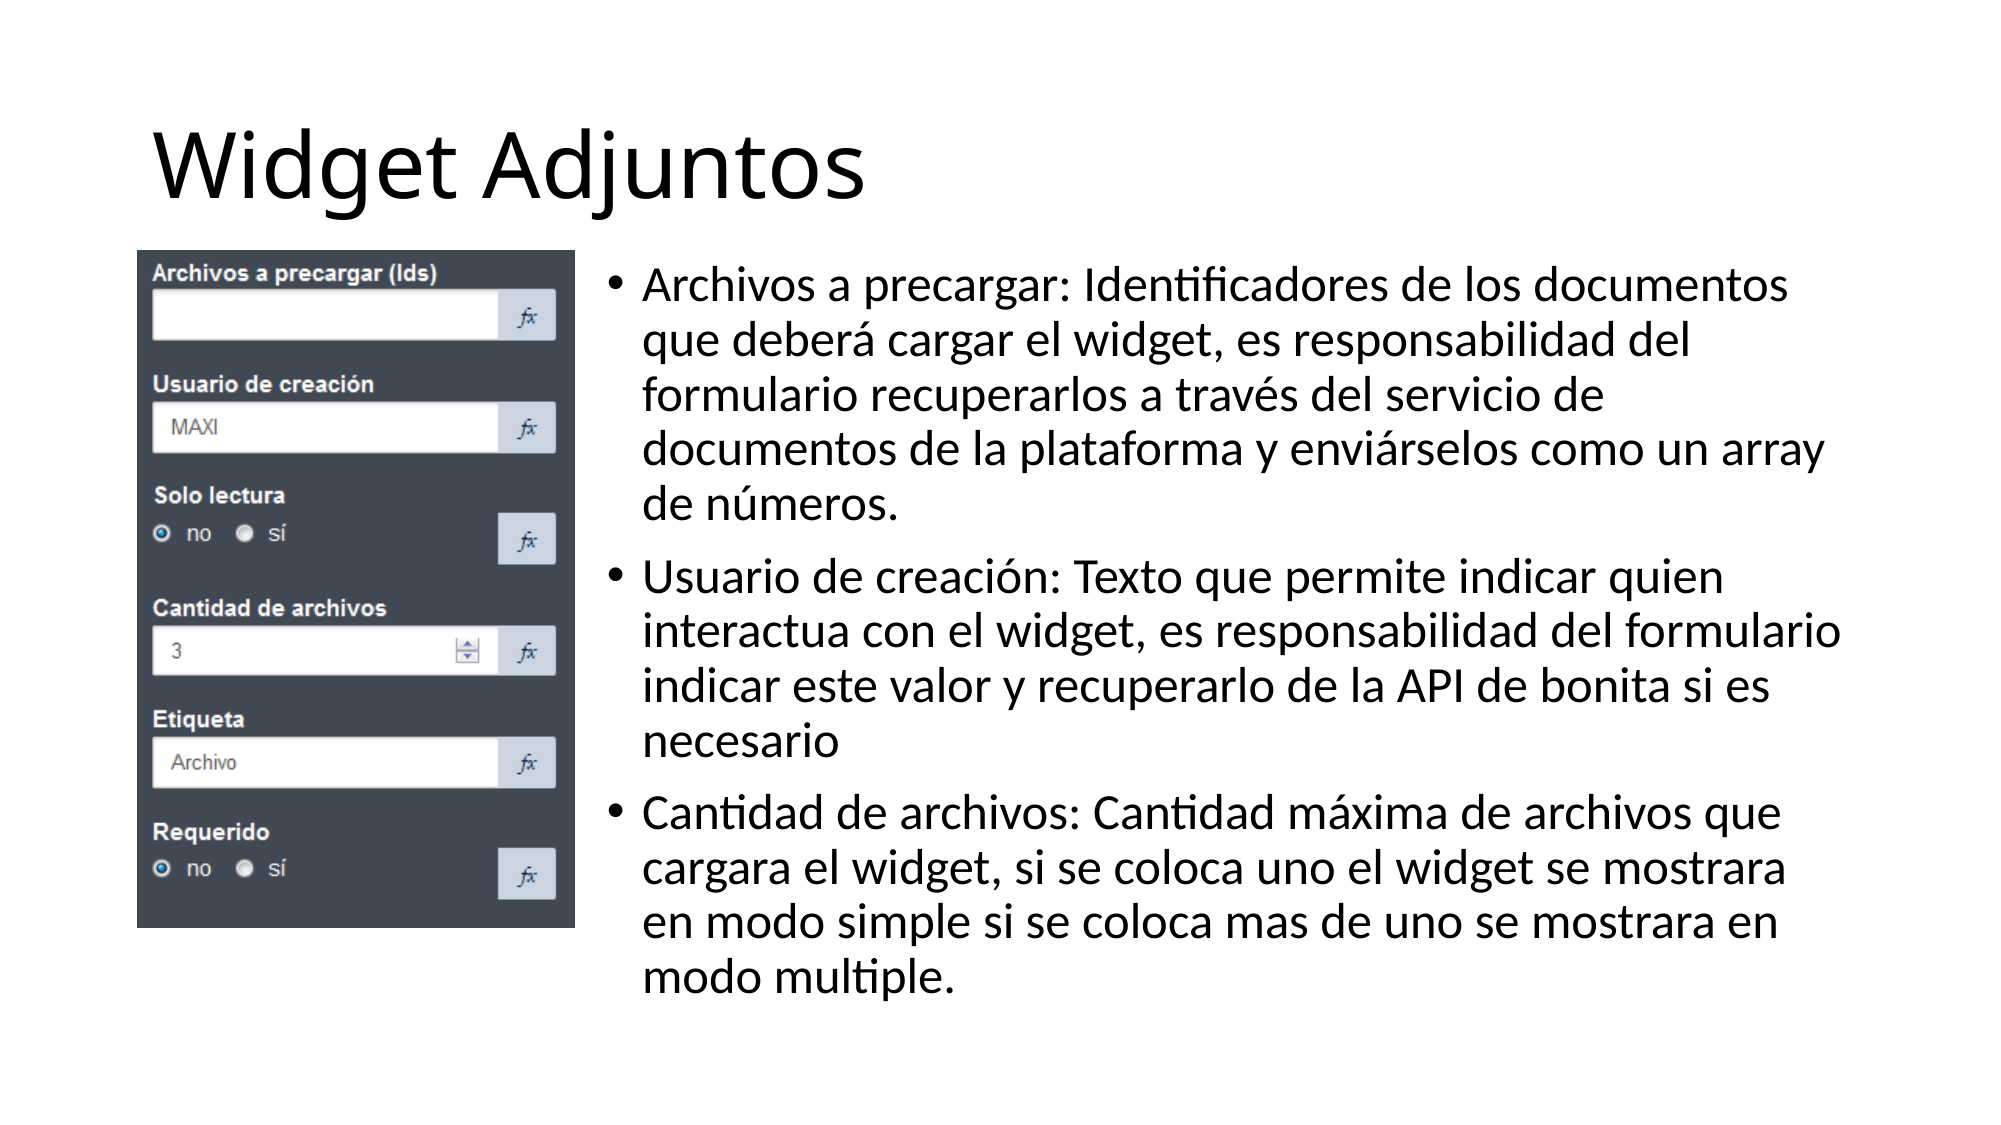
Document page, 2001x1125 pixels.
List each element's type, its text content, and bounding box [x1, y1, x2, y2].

list Archivos a precargar: Identificadores de los documentos que deberá cargar el widget, es responsabilidad del formulario recuperarlos a través del servicio de documentos de la plataforma y enviárselos como un array de números. Usuario de creación: Texto que permite indicar quien interactua con el widget, es responsabilidad del formulario indicar este valor y recuperarlo de la API de bonita si es necesario Cantidad de archivos: Cantidad máxima de archivos que cargara el widget, si se coloca uno el widget se mostrara en modo simple si se coloca mas de uno se mostrara en modo multiple. [591, 250, 1863, 1014]
title Widget Adjuntos [137, 59, 1863, 278]
picture [137, 250, 575, 928]
